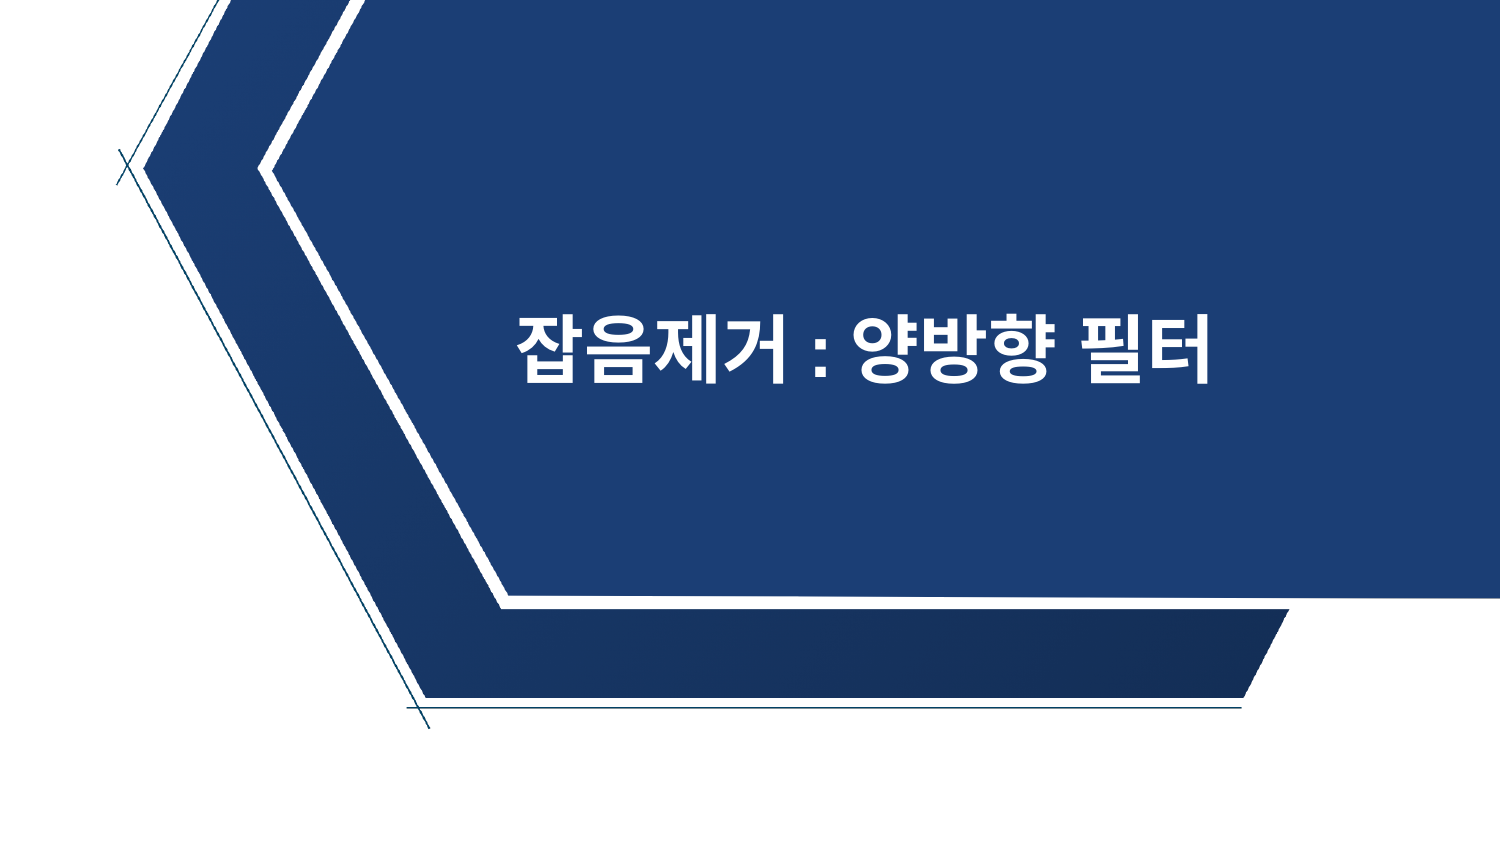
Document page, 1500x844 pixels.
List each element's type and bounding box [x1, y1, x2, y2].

picture [115, 0, 1500, 731]
